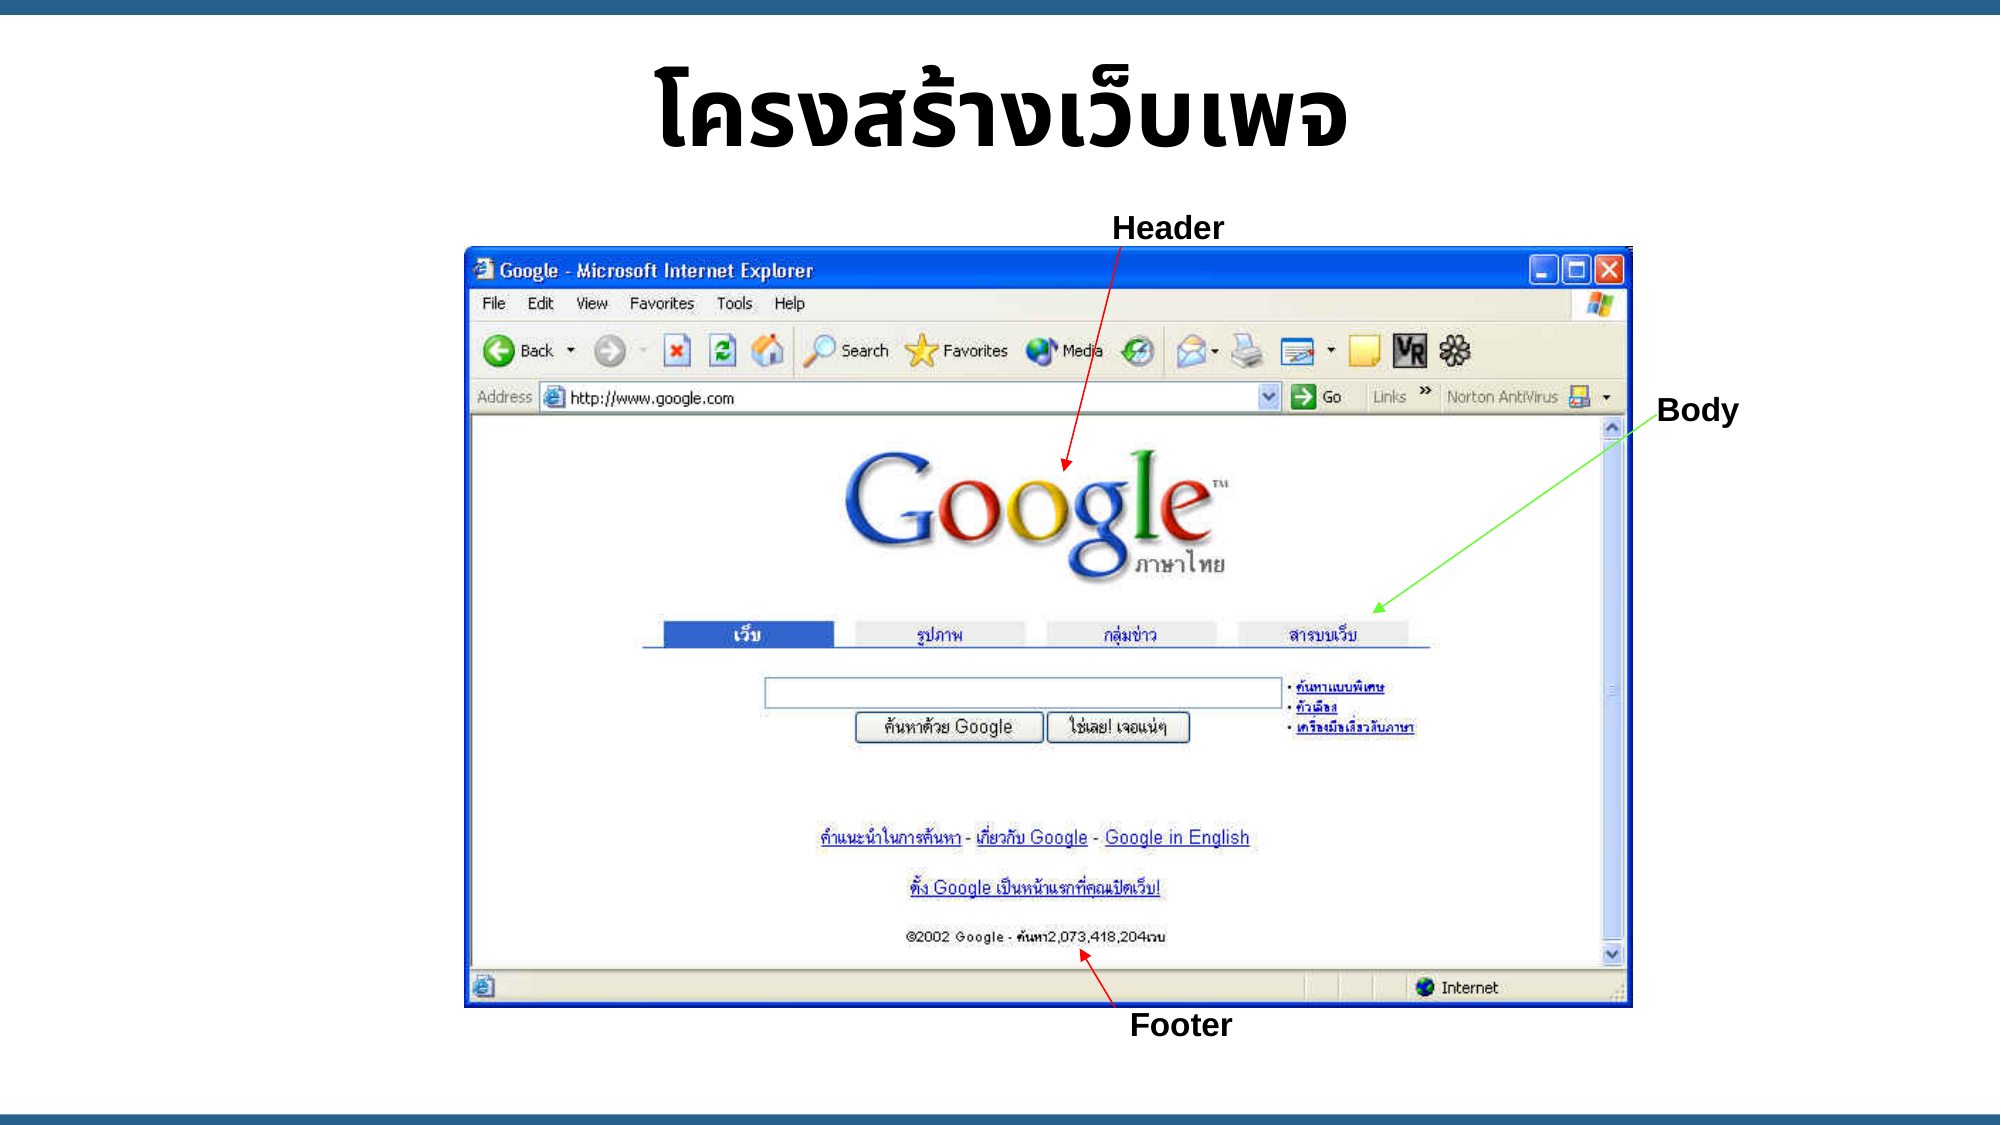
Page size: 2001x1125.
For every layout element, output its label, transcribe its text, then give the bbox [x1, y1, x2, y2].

text_box Body [1641, 381, 1819, 436]
list โครงสร้างเว็บเพจ [53, 55, 1952, 175]
picture [464, 246, 1633, 1008]
text_box Header [1097, 199, 1369, 246]
text_box Footer [1115, 1008, 1387, 1051]
